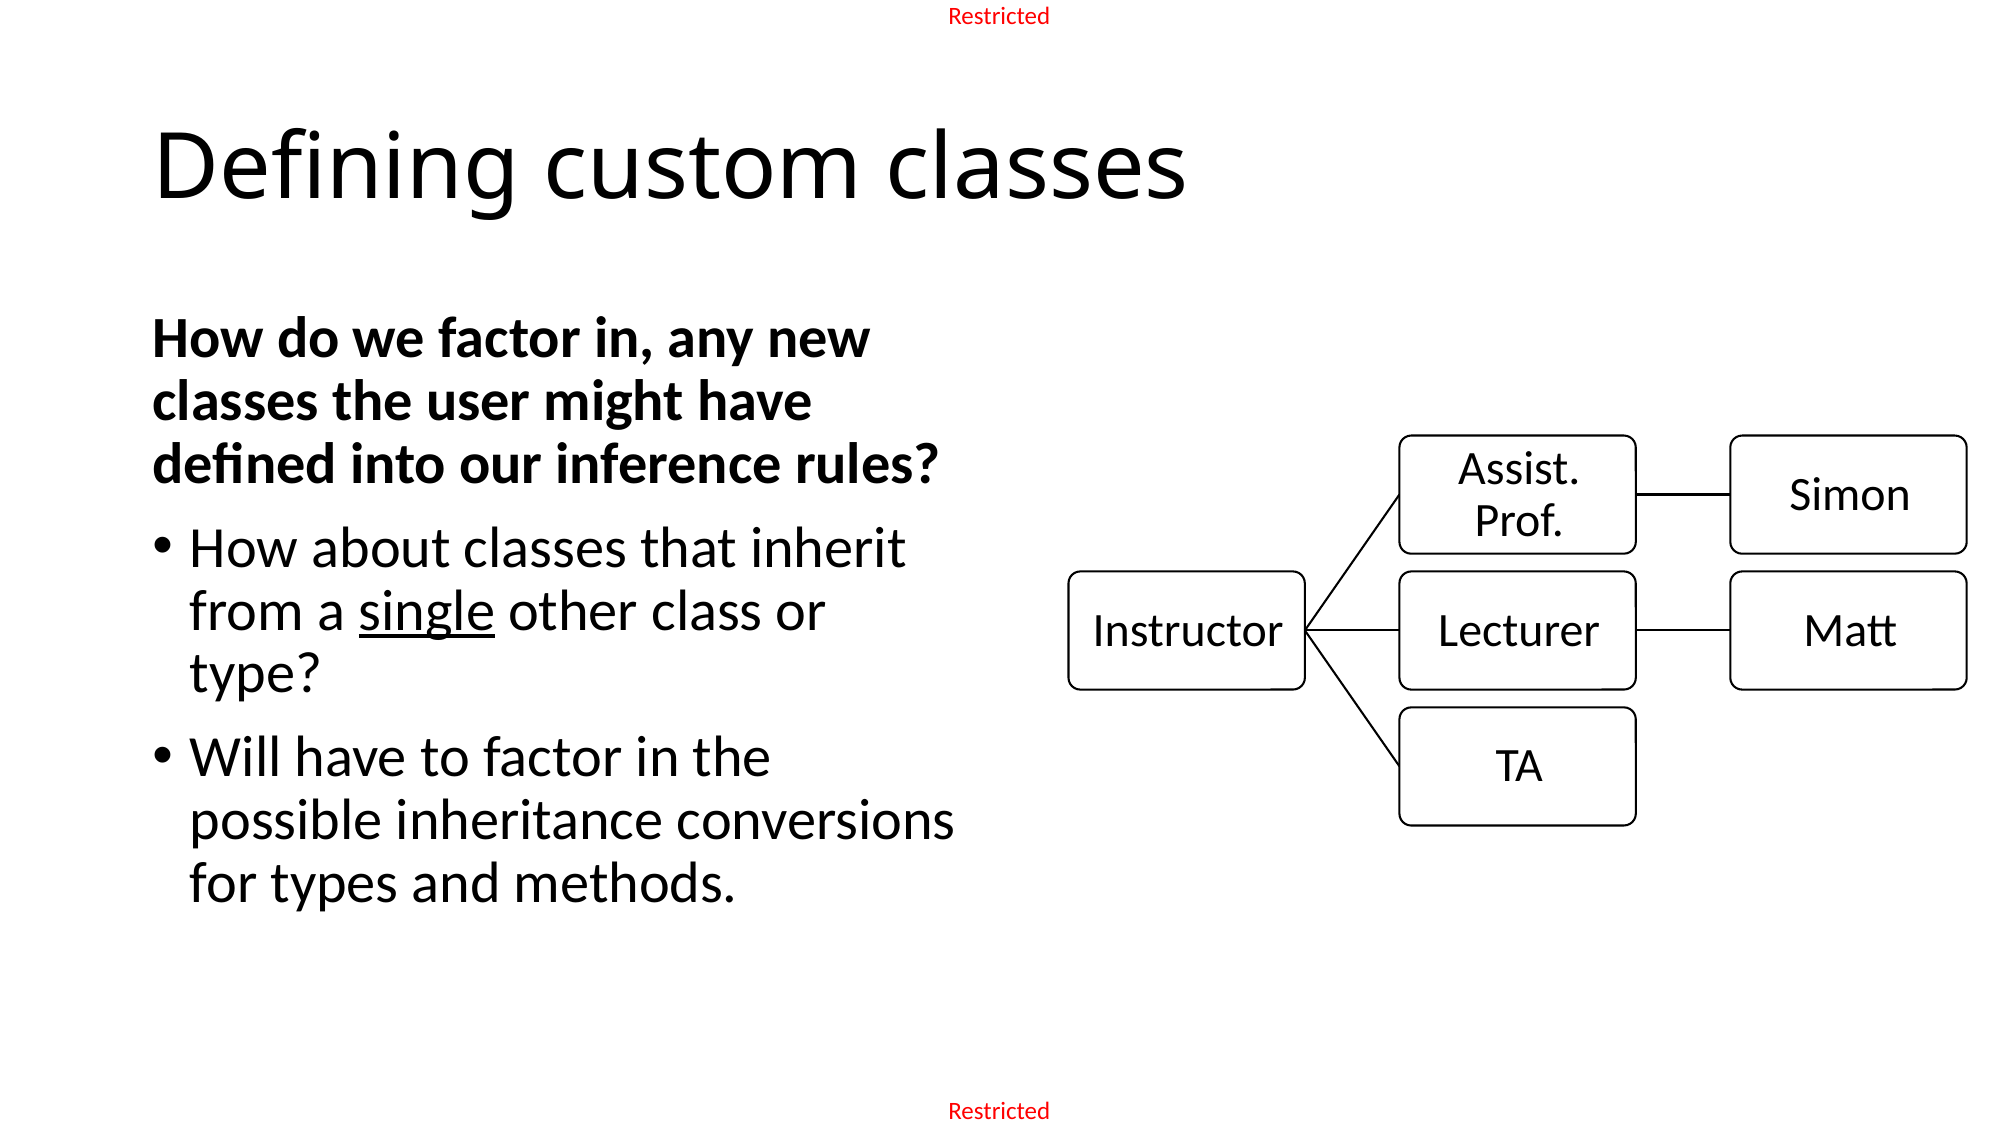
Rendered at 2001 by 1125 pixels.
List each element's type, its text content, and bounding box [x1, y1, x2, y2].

title Defining custom classes [137, 59, 1863, 278]
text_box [1068, 253, 1967, 1007]
list How do we factor in, any new classes the user might have defined into our inference rules? How about classes that inherit from a single other class or type? Will have to factor in the possible inheritance conversions for types and methods. [137, 299, 988, 1014]
